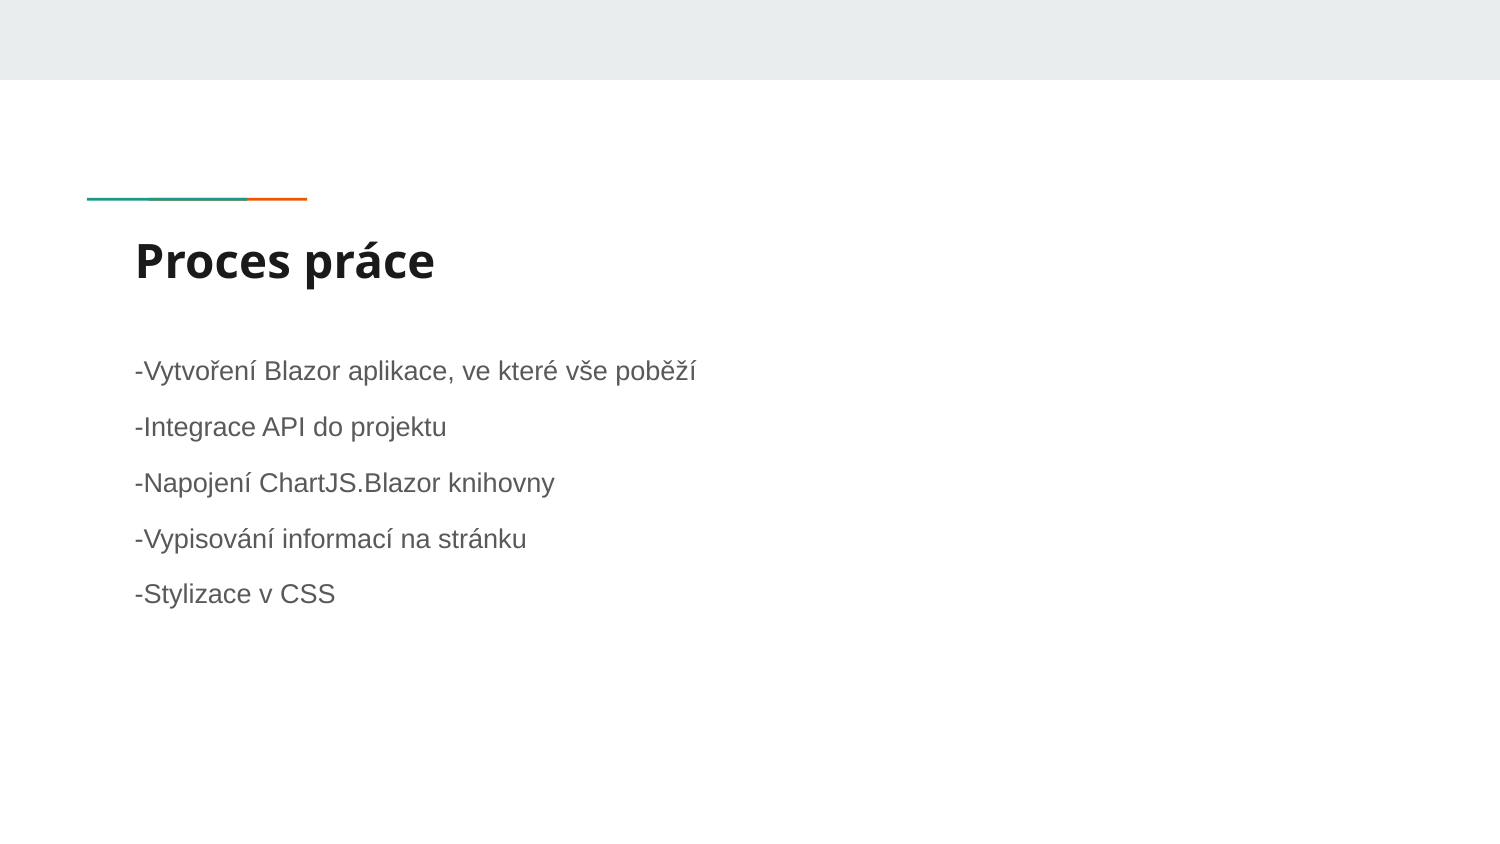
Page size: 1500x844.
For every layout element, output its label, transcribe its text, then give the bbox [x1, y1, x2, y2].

list -Vytvoření Blazor aplikace, ve které vše poběží -Integrace API do projektu -Napojení ChartJS.Blazor knihovny -Vypisování informací na stránku -Stylizace v CSS [119, 341, 1001, 712]
title Proces práce [119, 216, 1381, 305]
